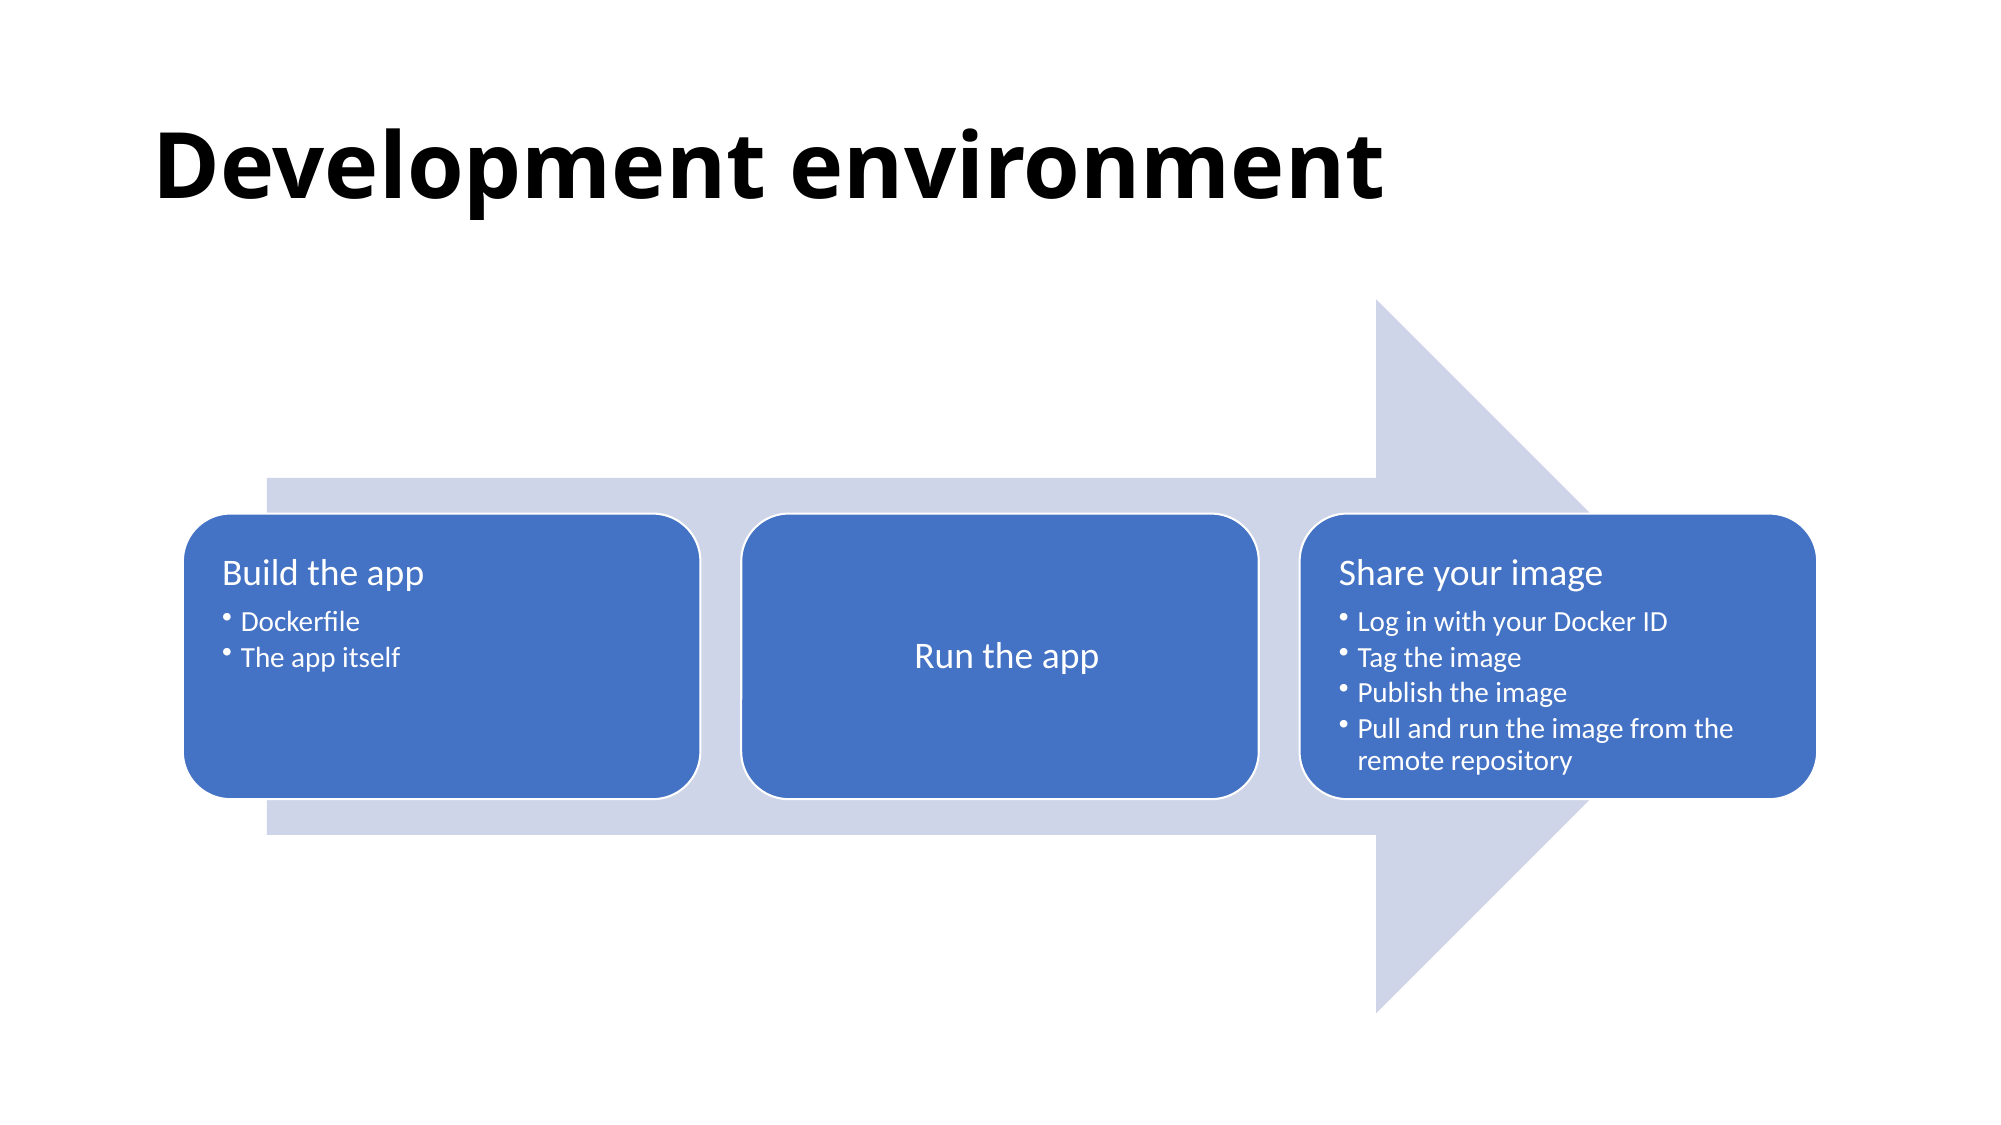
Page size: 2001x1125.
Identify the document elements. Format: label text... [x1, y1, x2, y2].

title Development environment [137, 59, 1863, 278]
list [137, 299, 1863, 1014]
